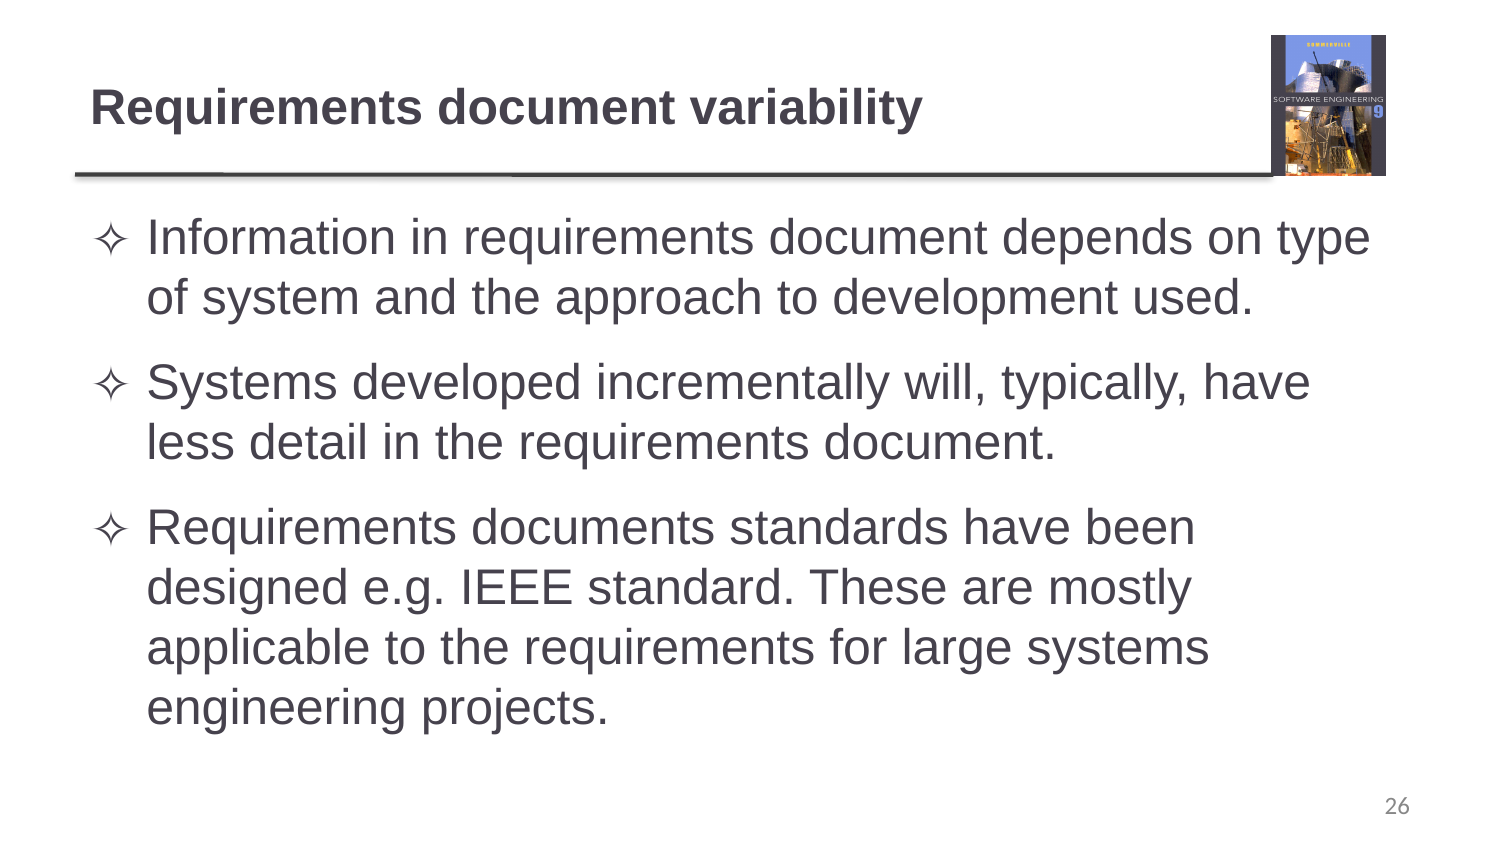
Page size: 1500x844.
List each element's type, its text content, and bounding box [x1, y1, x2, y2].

picture [1272, 35, 1386, 176]
slide_number ‹#› [1074, 782, 1425, 827]
list Information in requirements document depends on type of system and the approach to development used. Systems developed incrementally will, typically, have less detail in the requirements document. Requirements documents standards have been designed e.g. IEEE standard. These are mostly applicable to the requirements for large systems engineering projects. [75, 196, 1425, 754]
title Requirements document variability [75, 33, 1272, 175]
